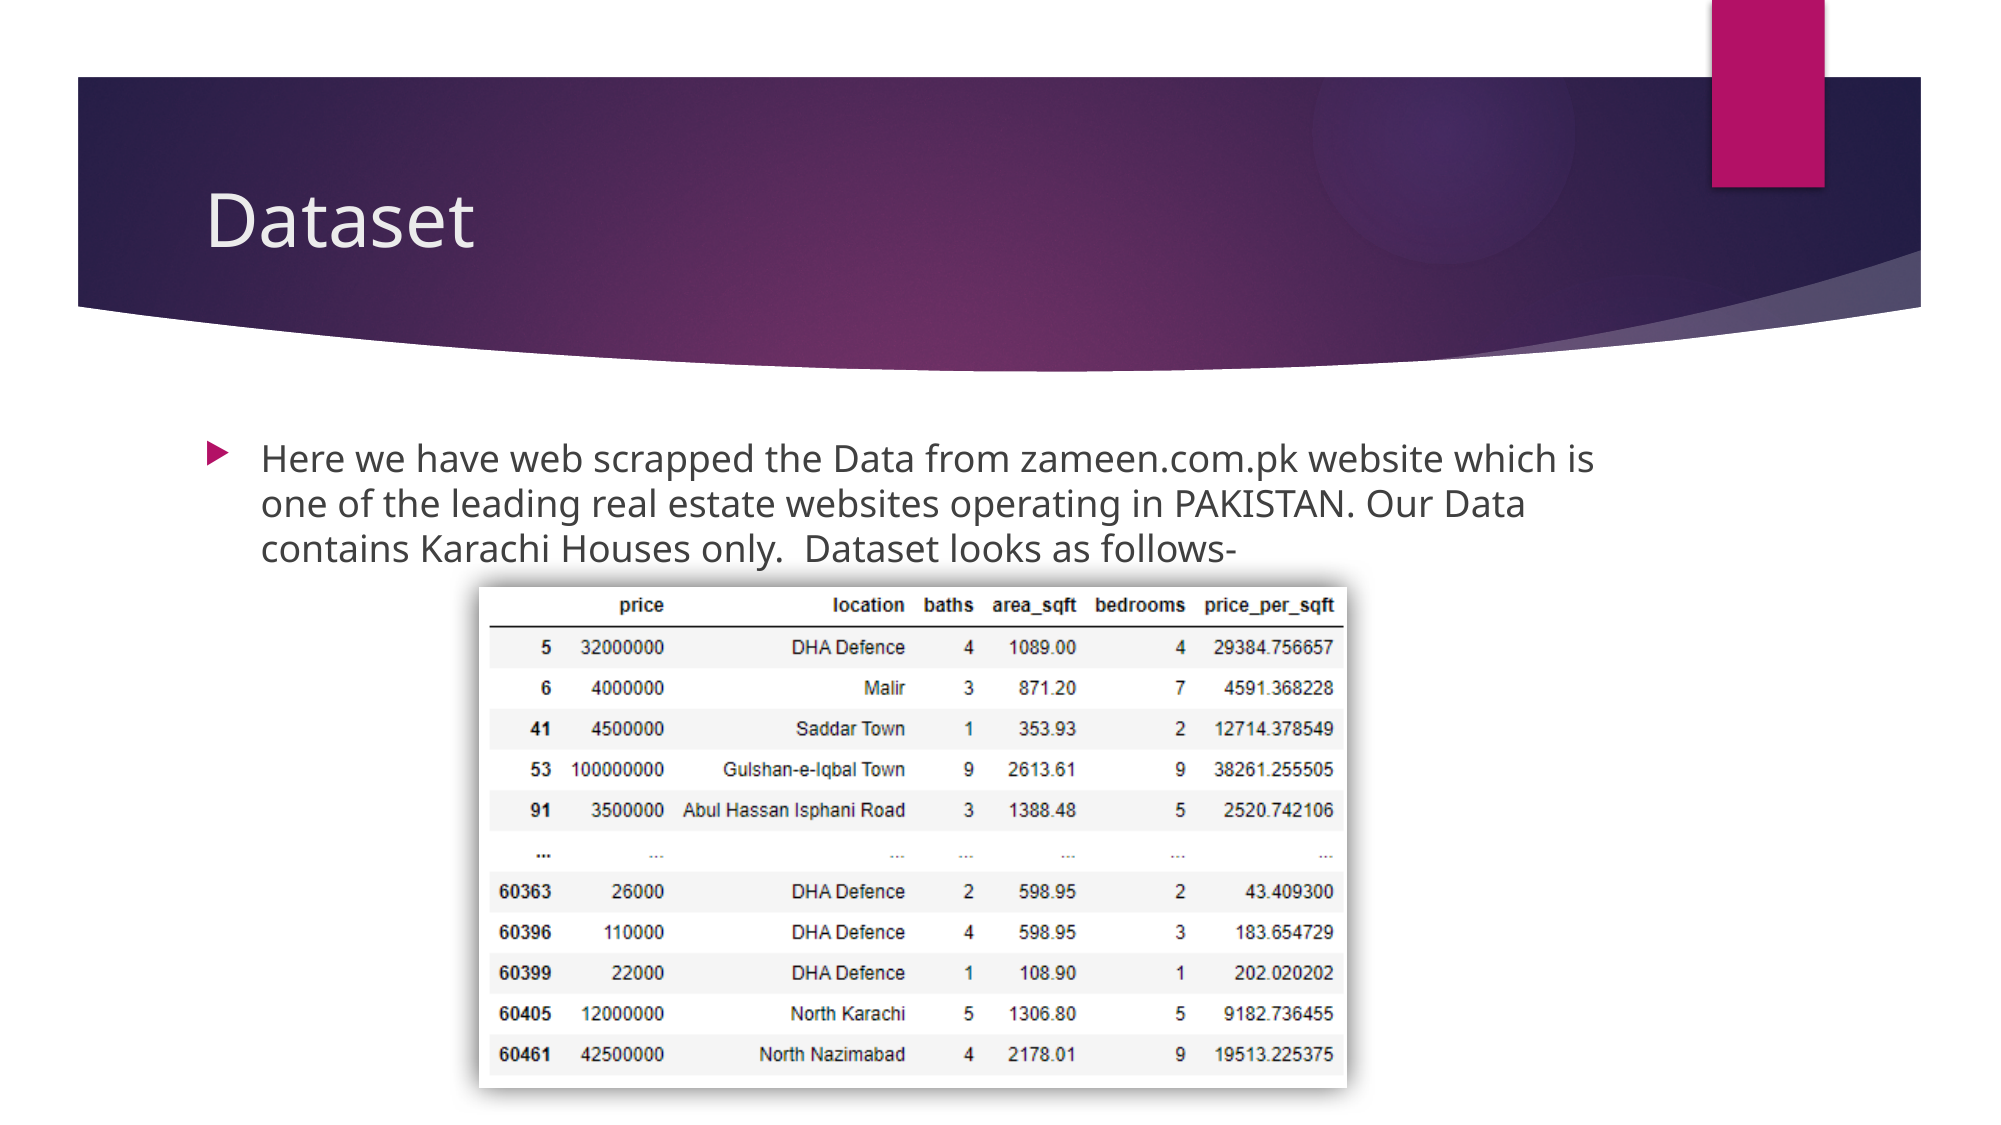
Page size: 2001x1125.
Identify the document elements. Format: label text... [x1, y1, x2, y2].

picture [479, 587, 1348, 1088]
list Here we have web scrapped the Data from zameen.com.pk website which is one of the leading real estate websites operating in PAKISTAN. Our Data contains Karachi Houses only. Dataset looks as follows- [189, 427, 1638, 988]
title Dataset [189, 159, 1627, 276]
